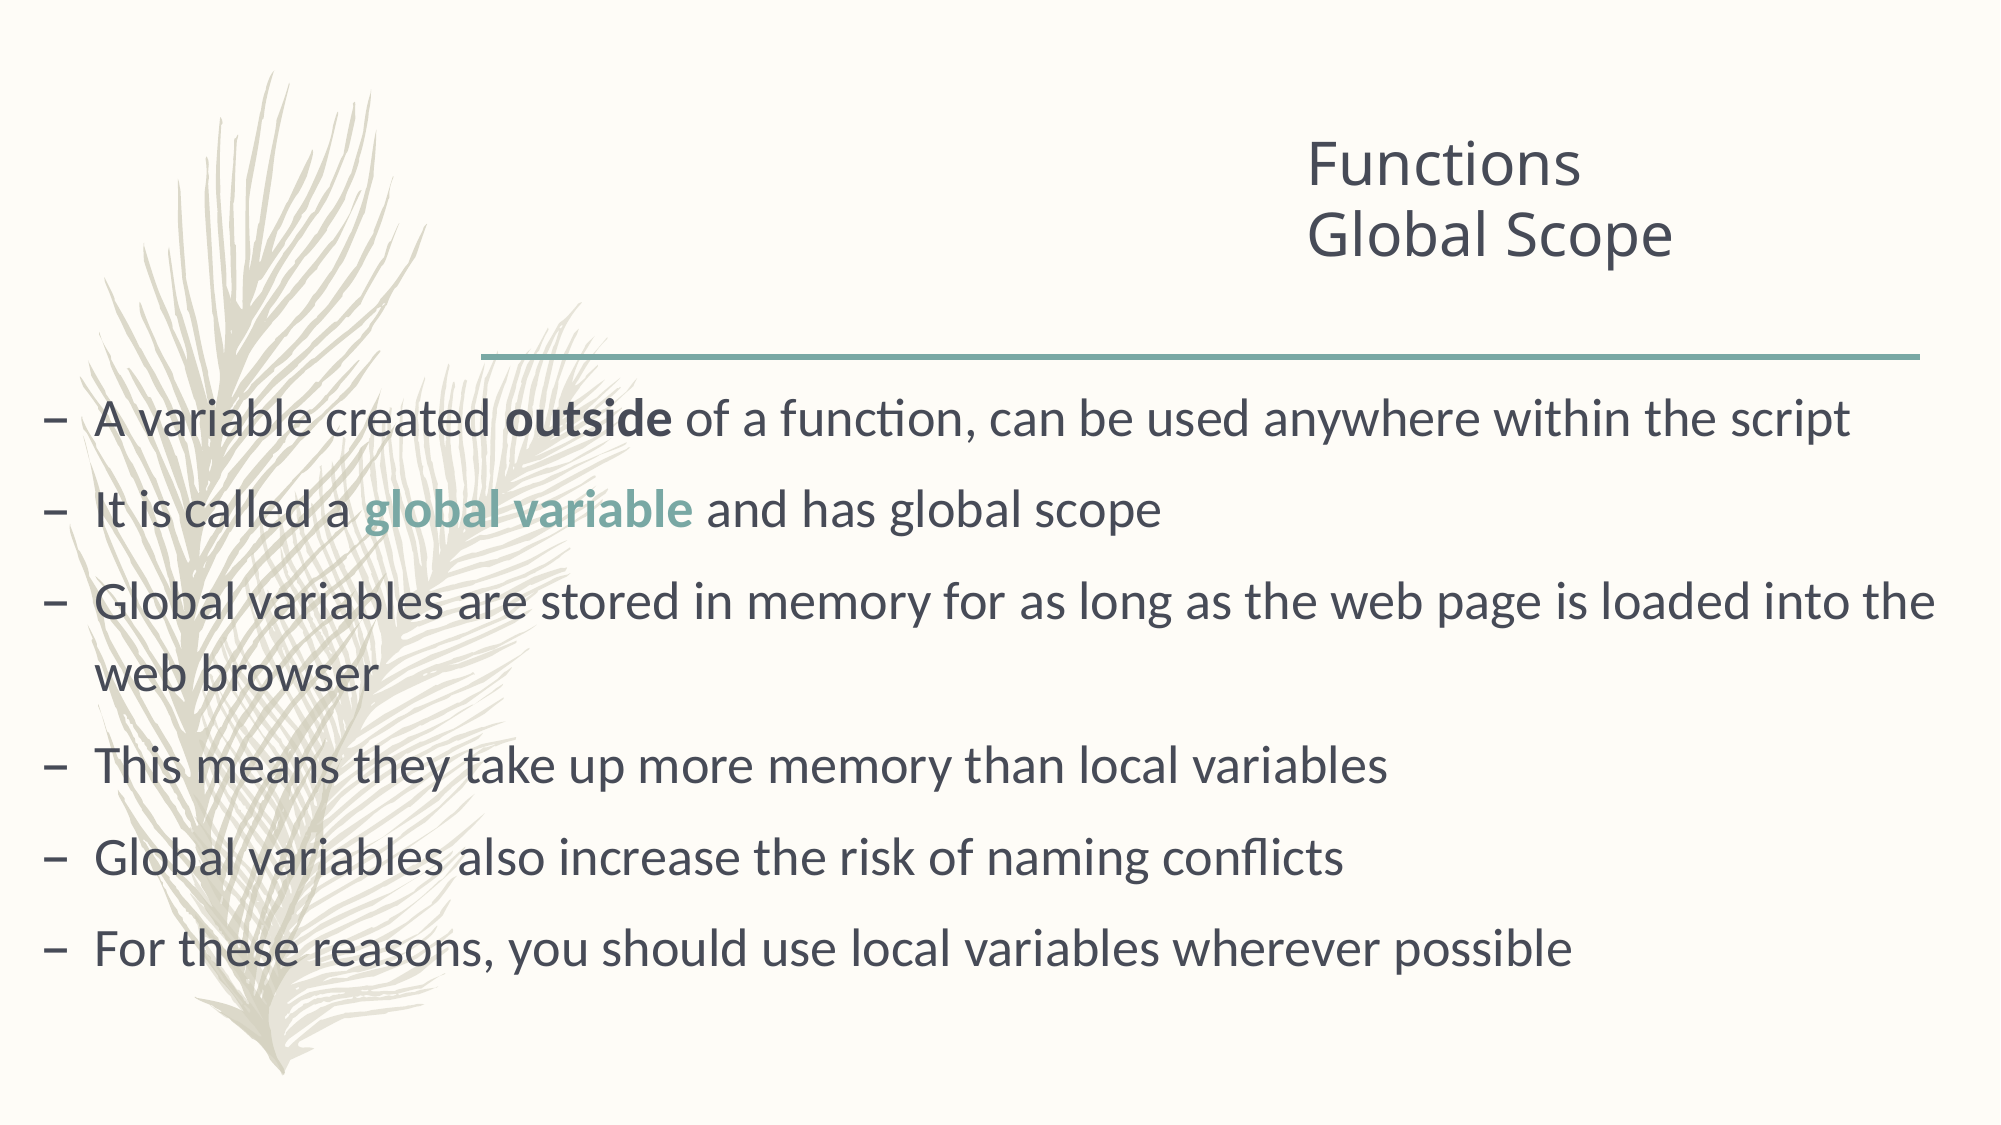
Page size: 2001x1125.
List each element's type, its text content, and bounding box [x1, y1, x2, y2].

list A variable created outside of a function, can be used anywhere within the script It is called a global variable and has global scope Global variables are stored in memory for as long as the web page is loaded into the web browser This means they take up more memory than local variables Global variables also increase the risk of naming conflicts For these reasons, you should use local variables wherever possible [27, 367, 1980, 1081]
title Functions Global Scope [1291, 120, 1963, 352]
